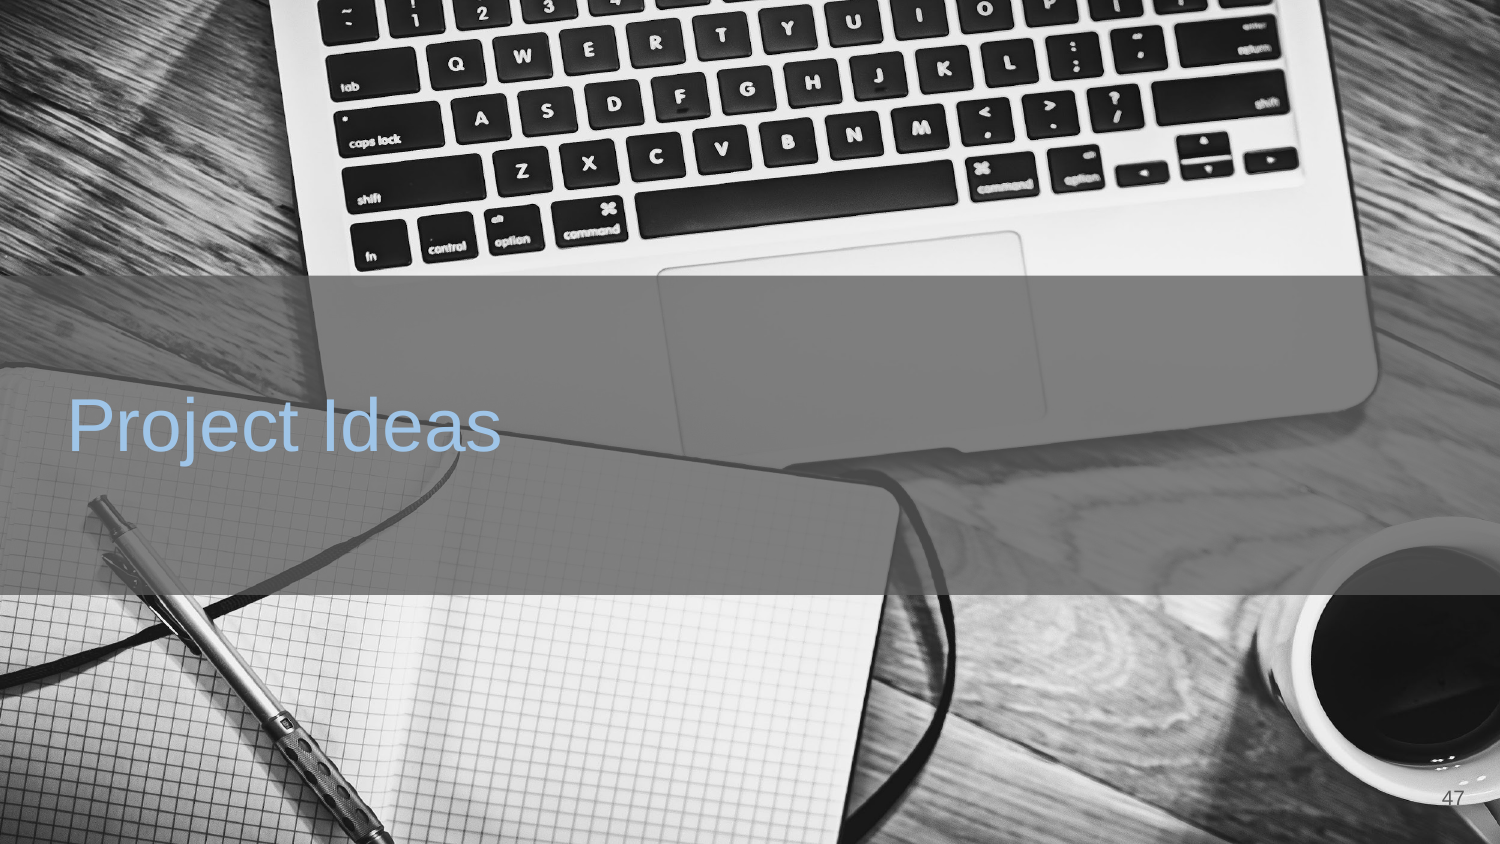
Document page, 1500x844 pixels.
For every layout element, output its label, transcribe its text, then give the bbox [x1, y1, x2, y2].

title Project Ideas [51, 352, 1449, 491]
picture [0, 0, 1500, 275]
picture [0, 595, 1500, 844]
slide_number ‹#› [1389, 764, 1480, 830]
text_box [0, 275, 1500, 595]
